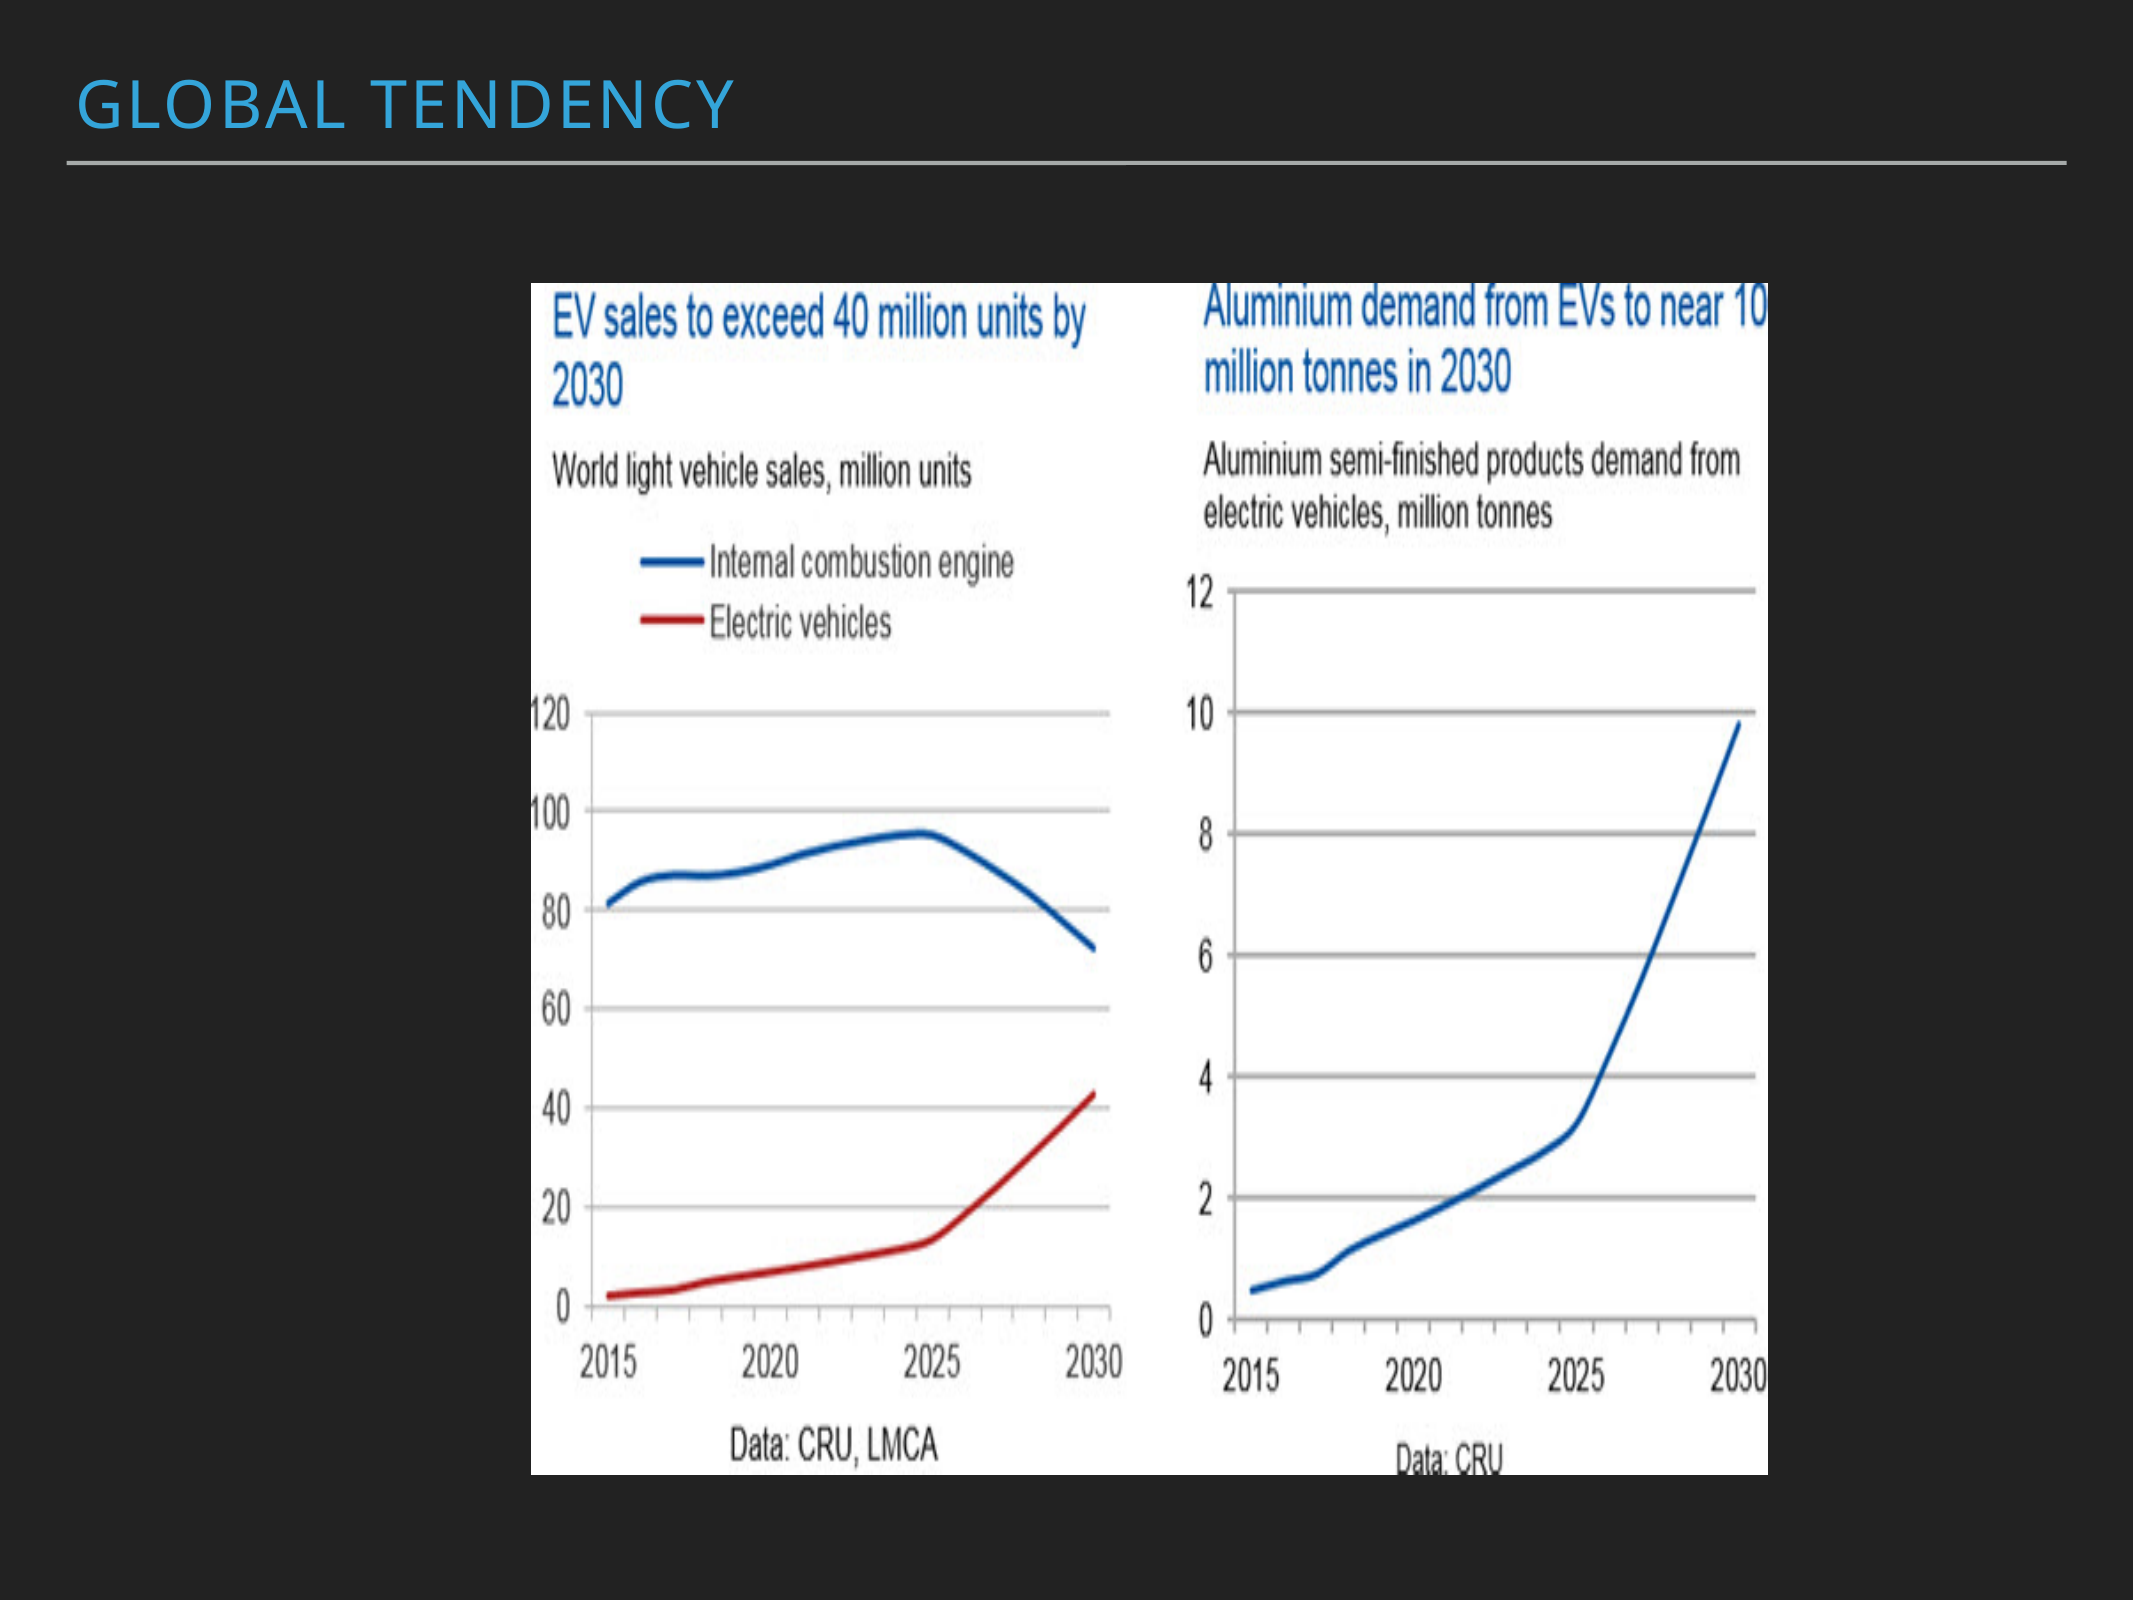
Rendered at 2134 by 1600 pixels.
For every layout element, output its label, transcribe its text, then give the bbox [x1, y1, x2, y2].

picture [531, 283, 1768, 1476]
list GLoBAL TENDENCY [66, 51, 1901, 151]
